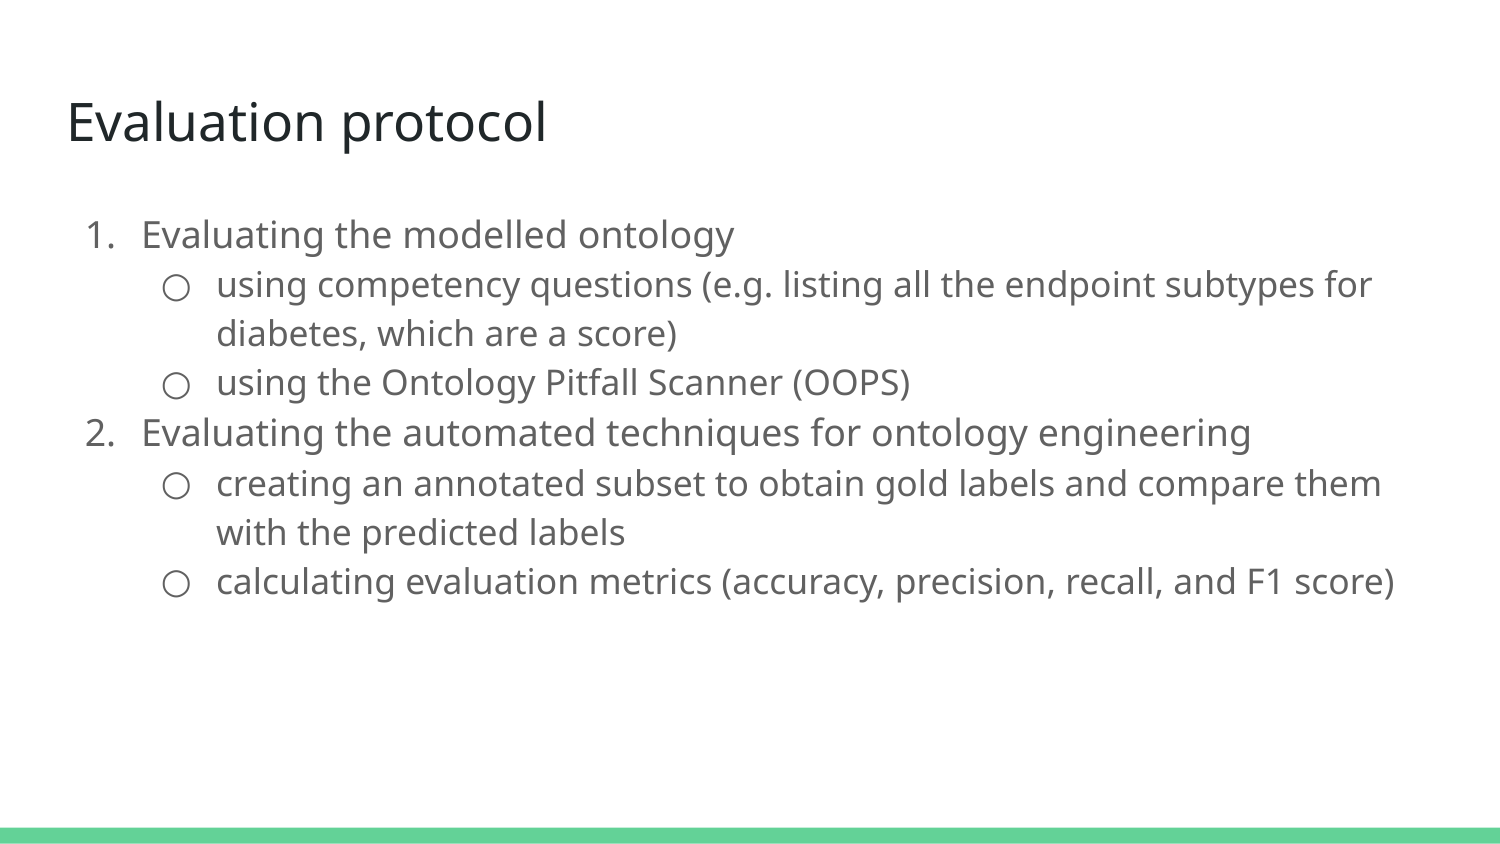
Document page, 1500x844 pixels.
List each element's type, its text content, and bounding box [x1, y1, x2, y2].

title Evaluation protocol [51, 72, 1449, 167]
list Evaluating the modelled ontology using competency questions (e.g. listing all the endpoint subtypes for diabetes, which are a score) using the Ontology Pitfall Scanner (OOPS) Evaluating the automated techniques for ontology engineering creating an annotated subset to obtain gold labels and compare them with the predicted labels calculating evaluation metrics (accuracy, precision, recall, and F1 score) [51, 189, 1449, 750]
